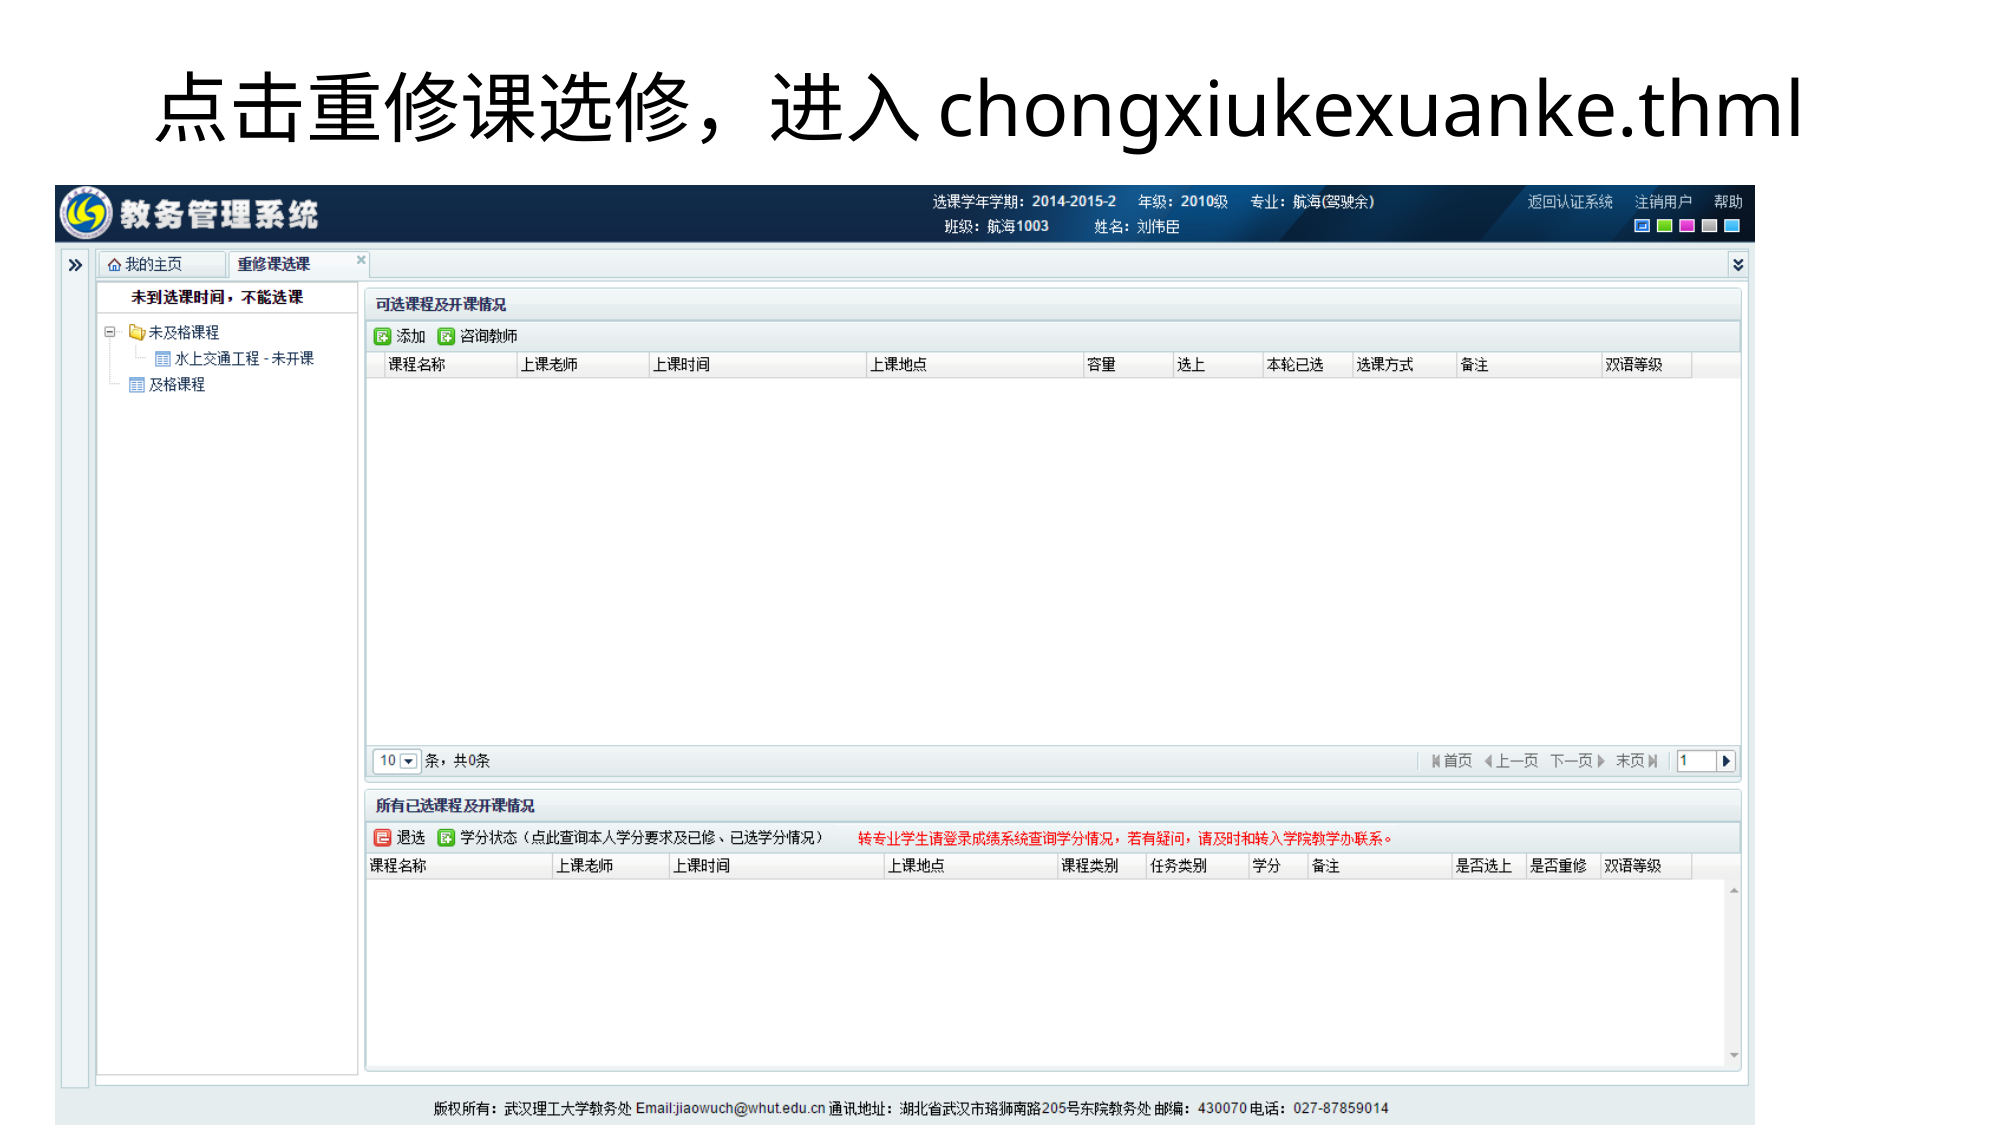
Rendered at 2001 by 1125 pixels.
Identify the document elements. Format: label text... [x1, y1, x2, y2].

title 点击重修课选修，进入chongxiukexuanke.thml [137, 59, 1863, 163]
picture [55, 184, 1755, 1125]
